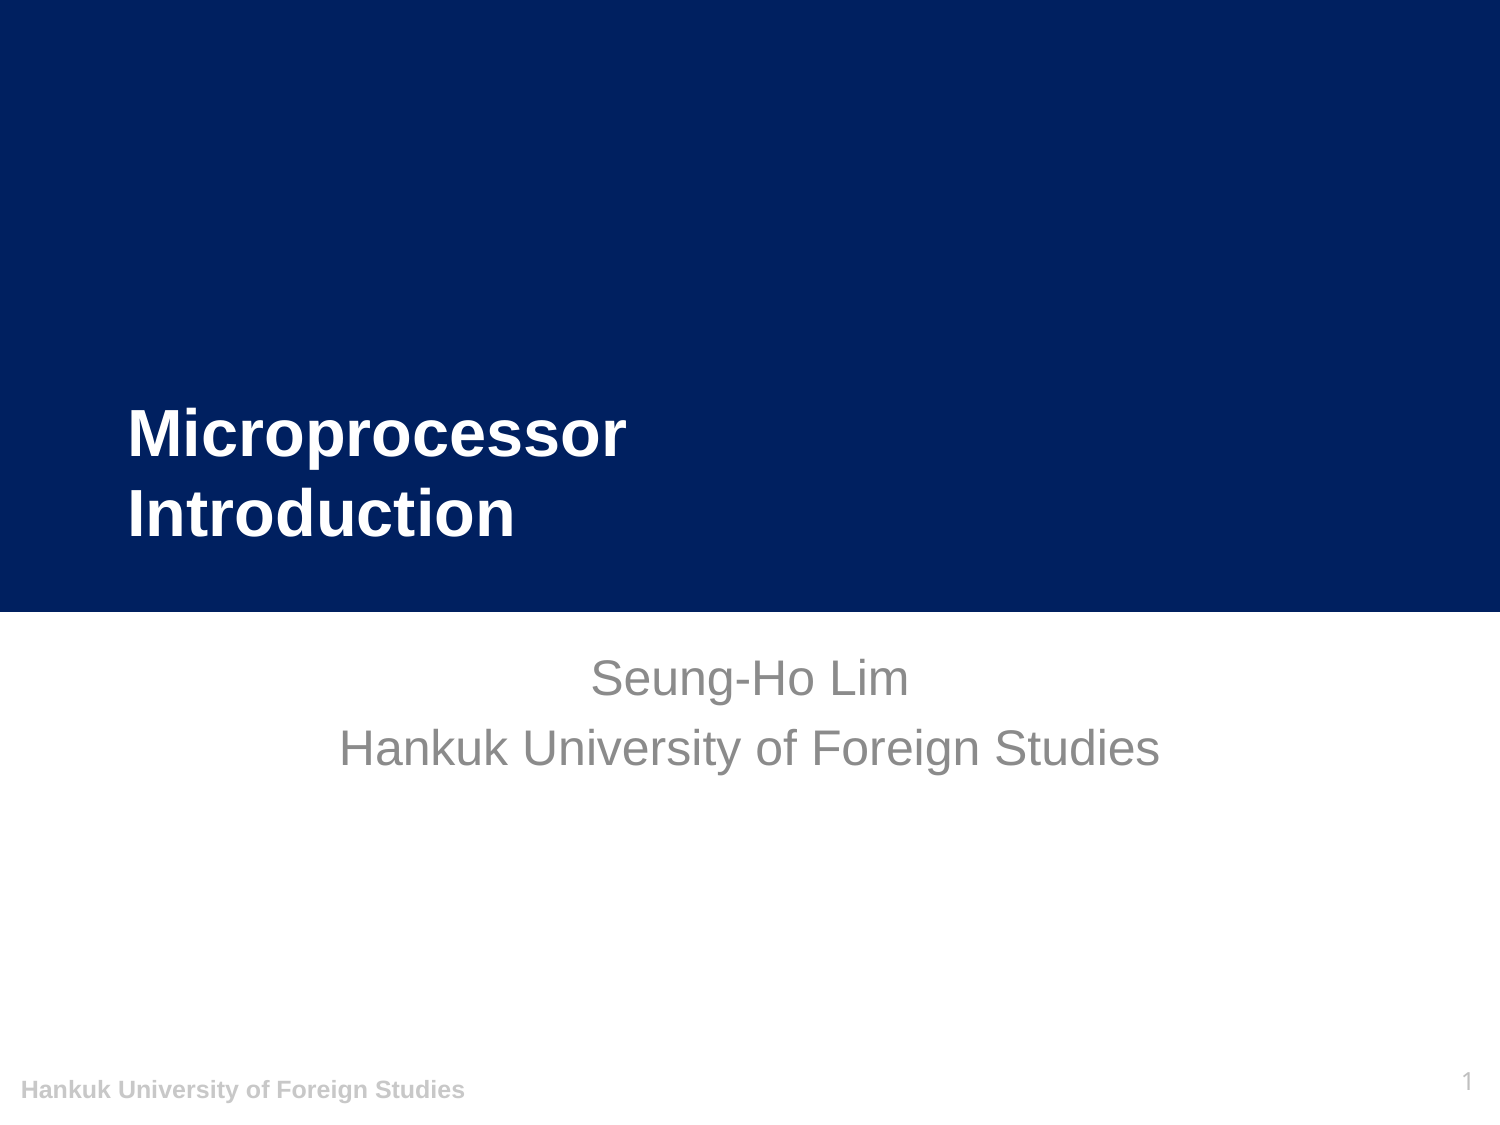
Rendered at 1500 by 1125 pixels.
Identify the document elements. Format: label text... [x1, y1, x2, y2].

title Microprocessor Introduction [112, 349, 1388, 591]
subtitle Seung-Ho Lim Hankuk University of Foreign Studies [225, 637, 1275, 925]
slide_number 1 [1139, 1057, 1490, 1118]
footer Hankuk University of Foreign Studies [5, 1058, 1022, 1119]
